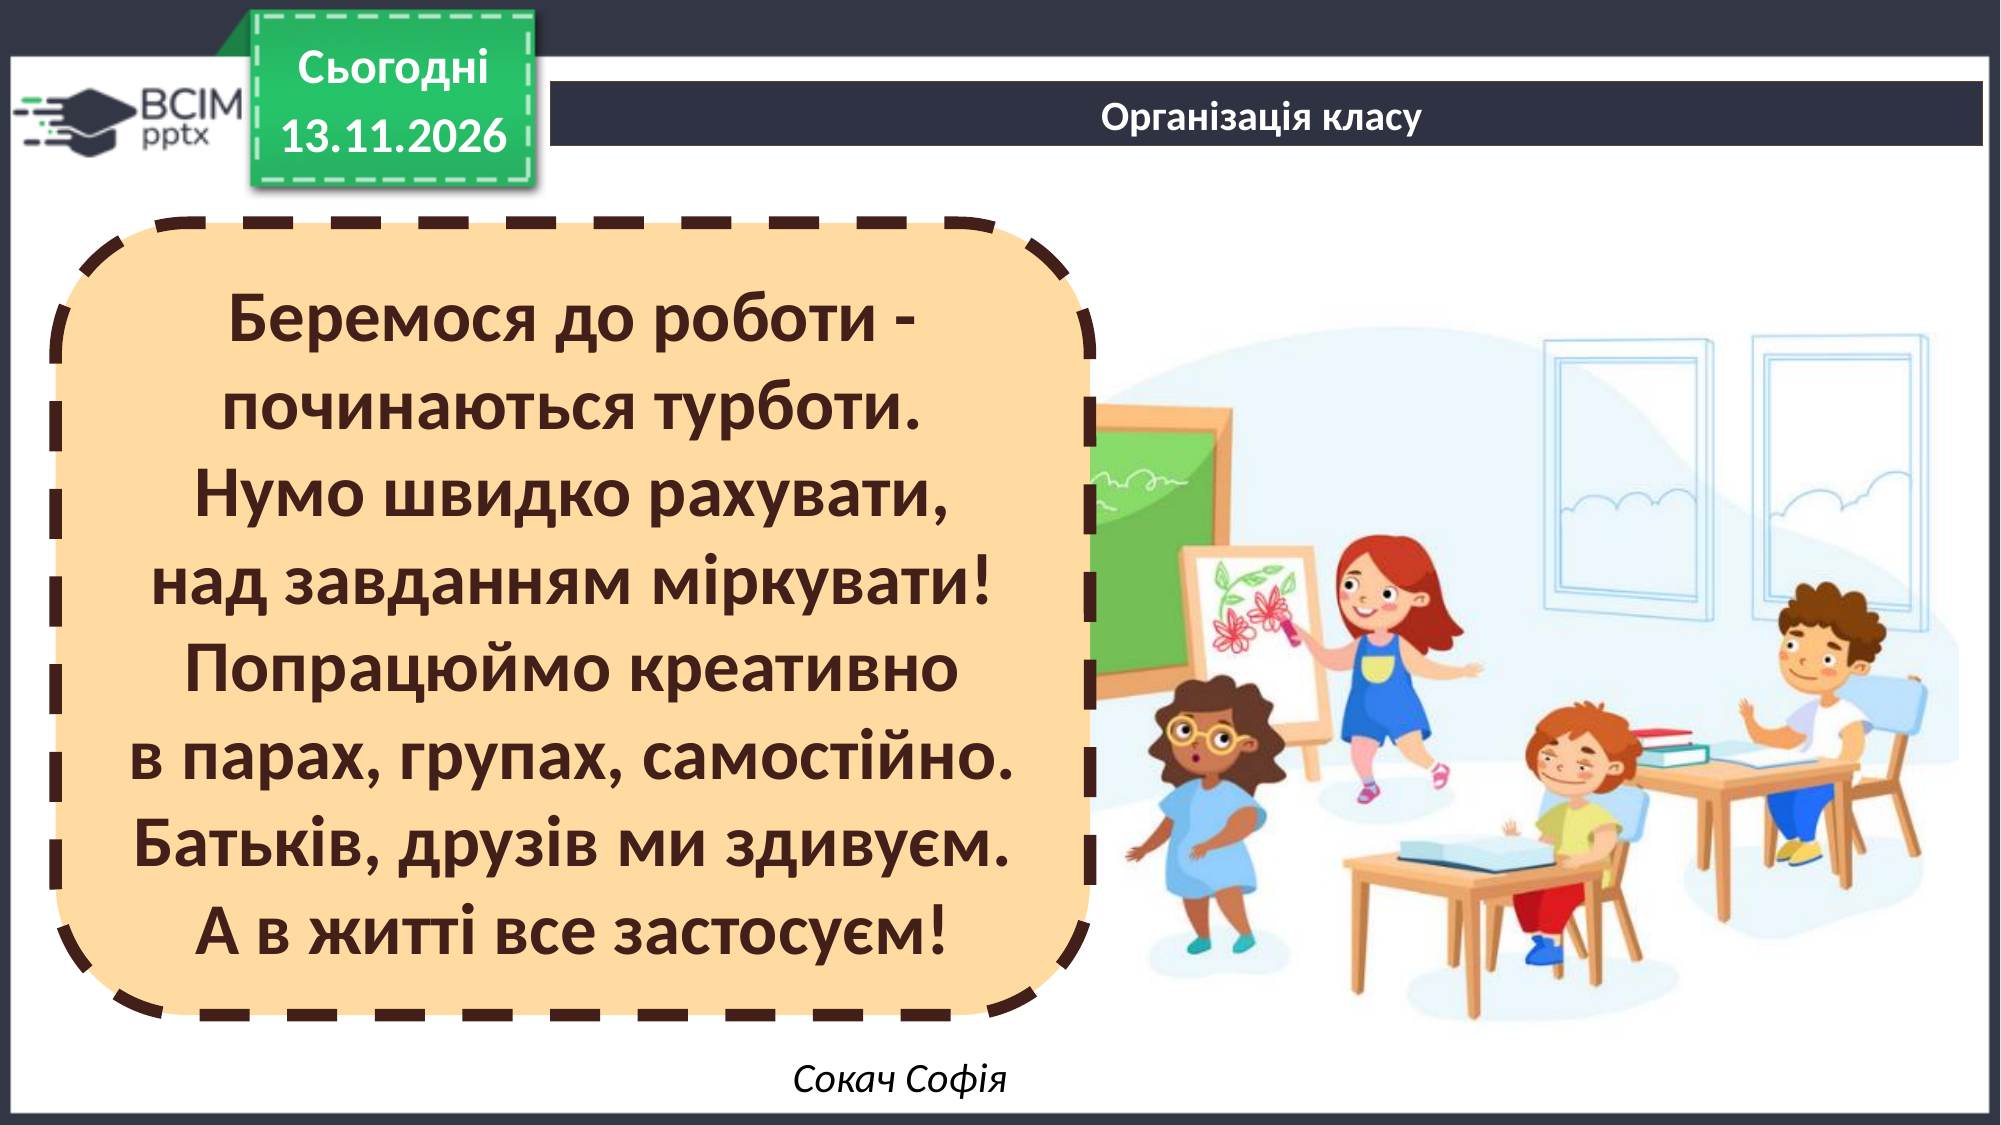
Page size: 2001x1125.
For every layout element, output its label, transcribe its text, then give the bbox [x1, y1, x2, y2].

text_box Беремося до роботи - починаються турботи. Нумо швидко рахувати, над завданням міркувати! Попрацюймо креативно в парах, групах, самостійно. Батьків, друзів ми здивуєм. А в житті все застосуєм! [55, 222, 824, 1016]
text_box Організація класу [550, 81, 1983, 146]
text_box Сокач Софія [778, 1043, 1059, 1109]
picture [0, 0, 2001, 1125]
text_box 22.03.2022 [263, 101, 524, 164]
text_box Сьогодні [284, 26, 535, 101]
